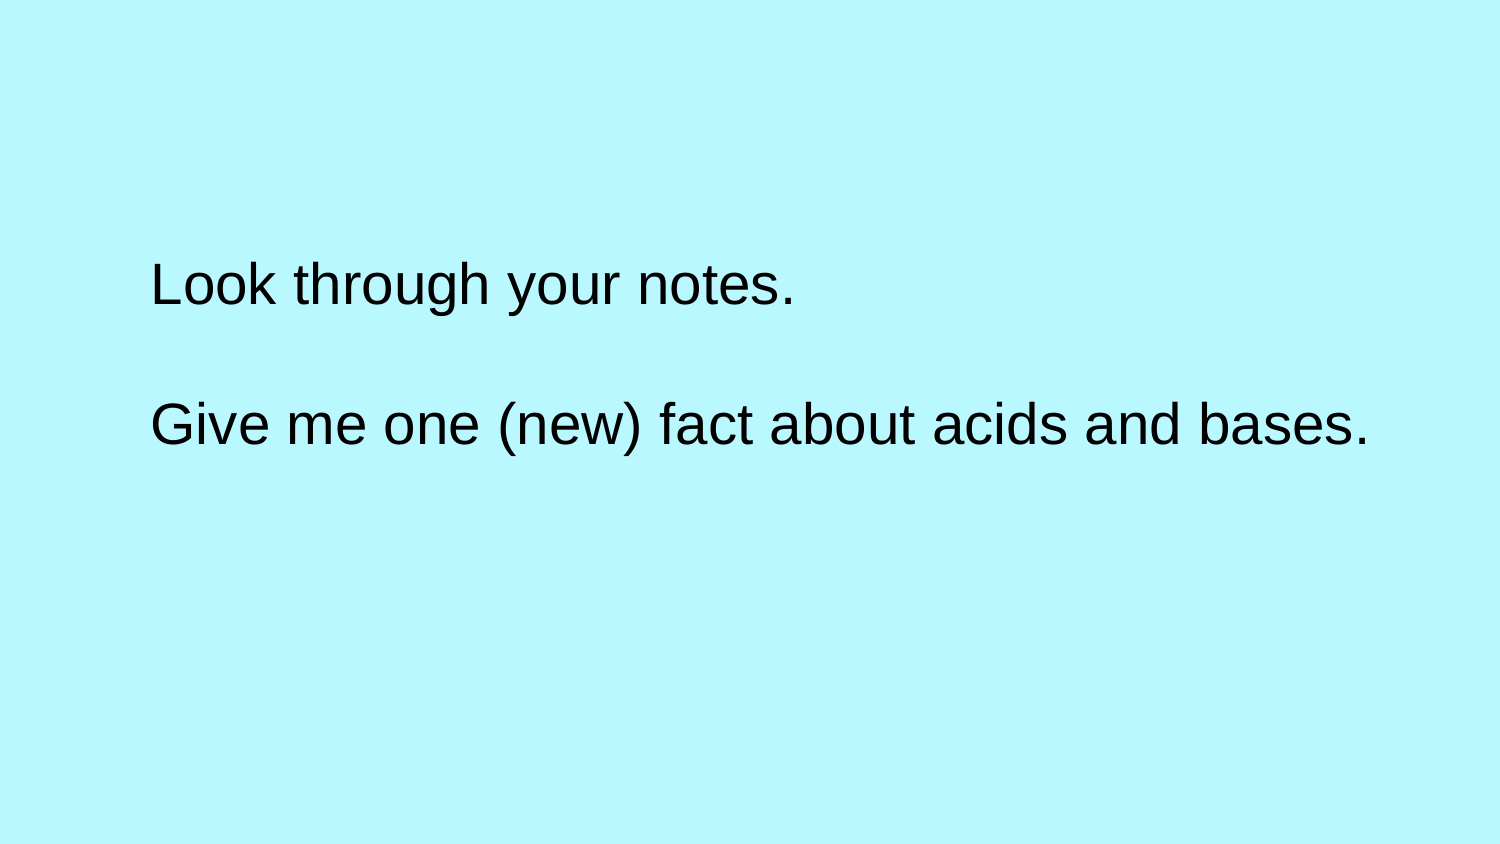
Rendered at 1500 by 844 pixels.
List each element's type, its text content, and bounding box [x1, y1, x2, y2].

text_box Look through your notes. Give me one (new) fact about acids and bases. [135, 239, 1429, 464]
